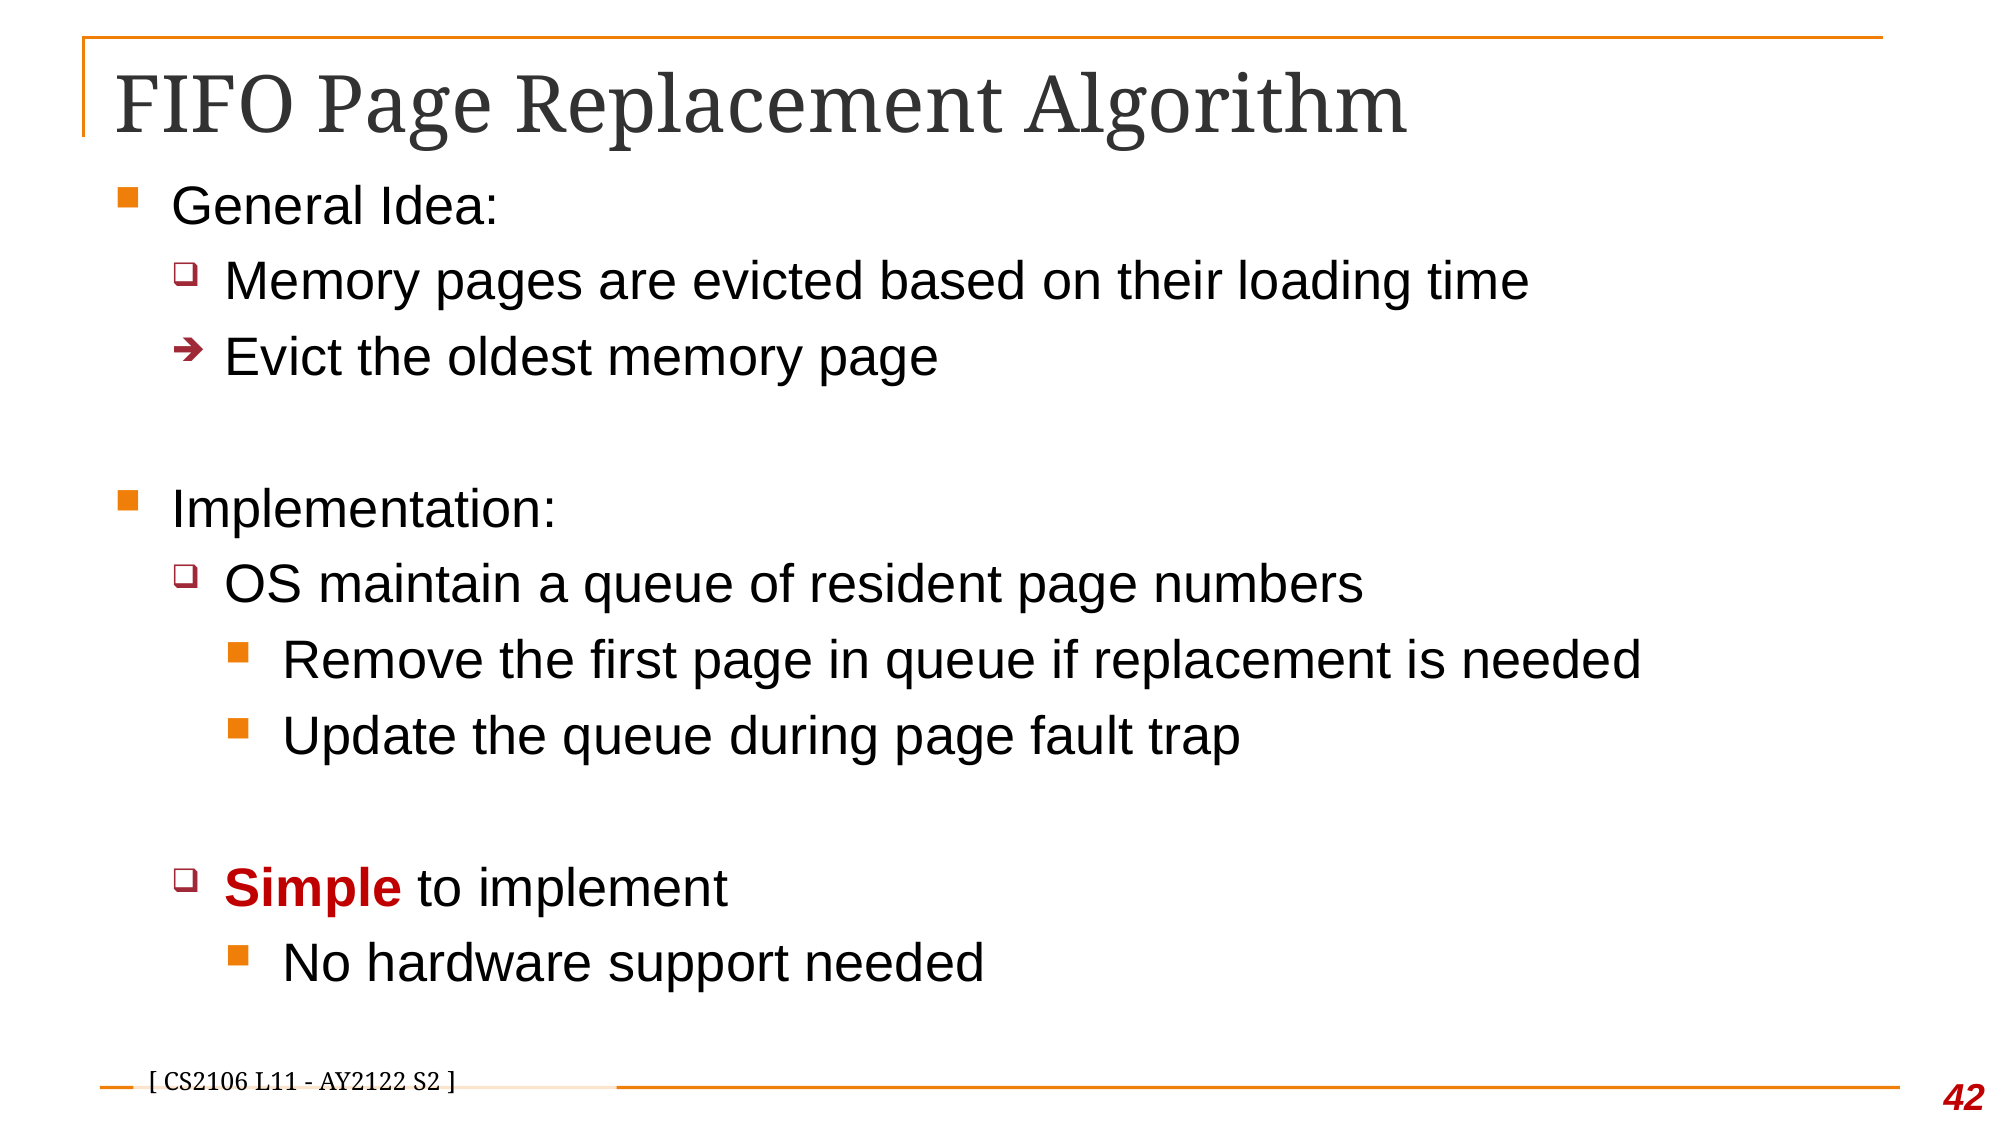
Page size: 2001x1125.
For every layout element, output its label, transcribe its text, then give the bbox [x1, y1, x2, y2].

title FIFO Page Replacement Algorithm [99, 45, 1900, 162]
list General Idea: Memory pages are evicted based on their loading time Evict the oldest memory page Implementation: OS maintain a queue of resident page numbers Remove the first page in queue if replacement is needed Update the queue during page fault trap Simple to implement No hardware support needed [99, 162, 1900, 1063]
footer [ CS2106 L11 - AY2122 S2 ] [133, 1069, 617, 1108]
slide_number 41 [1883, 1050, 2000, 1125]
